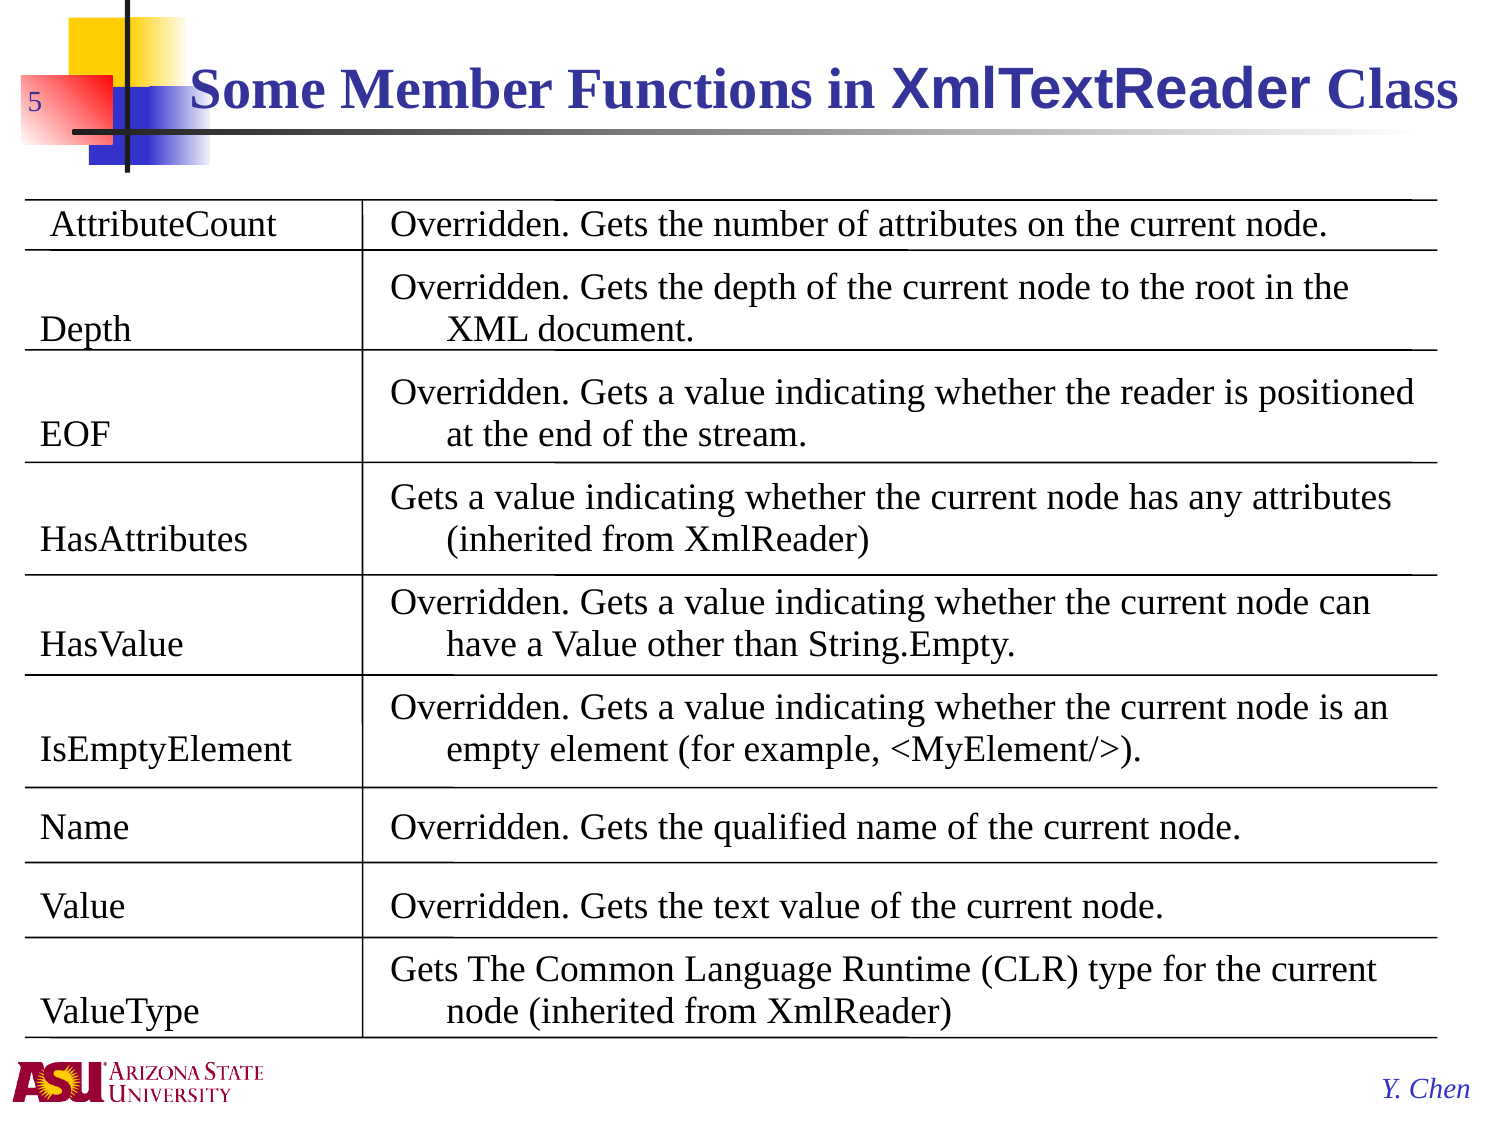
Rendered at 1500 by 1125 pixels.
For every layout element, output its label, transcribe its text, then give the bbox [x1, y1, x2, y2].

table_header Overridden. Gets the number of attributes on the current node. [375, 75, 1437, 252]
picture [12, 1062, 263, 1102]
table_header AttributeCount [363, 200, 375, 249]
table_cell Overridden. Gets the text value of the current node. [375, 863, 1437, 934]
table_cell Depth [25, 252, 362, 349]
table_cell Gets a value indicating whether the current node has any attributes (inherited from XmlReader) [375, 463, 1437, 567]
table_cell Overridden. Gets the qualified name of the current node. [375, 788, 1437, 855]
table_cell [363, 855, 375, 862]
table_header AttributeCount [25, 75, 375, 199]
table_cell HasValue [25, 567, 362, 574]
table_cell Name [363, 777, 375, 787]
table_cell Name [25, 788, 362, 855]
table_cell Gets The Common Language Runtime (CLR) type for the current node (inherited from XmlReader) [375, 938, 1437, 1037]
table_header AttributeCount [25, 200, 362, 249]
table_cell Depth [363, 252, 375, 349]
table_cell Name [363, 788, 375, 855]
table_cell Value [363, 863, 375, 934]
table_cell Overridden. Gets the text value of the current node. [375, 855, 1437, 862]
table_cell Overridden. Gets a value indicating whether the current node is an empty element (for example, <MyElement/>). [375, 676, 1437, 777]
table_cell HasValue [25, 575, 362, 672]
table_cell IsEmptyElement [25, 676, 362, 777]
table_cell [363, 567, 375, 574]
title Some Member Functions in XmlTextReader Class [174, 24, 1488, 128]
table_cell HasValue [363, 575, 375, 672]
table_cell Overridden. Gets the qualified name of the current node. [375, 777, 1437, 787]
table_cell Value [25, 855, 362, 862]
table_cell Value [25, 863, 362, 934]
table_cell Overridden. Gets a value indicating whether the reader is positioned at the end of the stream. [375, 357, 1437, 462]
slide_number 5 [12, 49, 174, 126]
table_cell Depth [25, 350, 362, 357]
table_cell Overridden. Gets a value indicating whether the current node can have a Value other than String.Empty. [375, 567, 1437, 672]
table_cell EOF [363, 357, 375, 462]
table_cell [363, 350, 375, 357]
table_cell HasAttributes [363, 463, 375, 567]
table_cell Name [25, 777, 362, 787]
table_cell Overridden. Gets the depth of the current node to the root in the XML document. [375, 252, 1437, 357]
table_cell EOF [25, 357, 362, 462]
table_cell HasAttributes [25, 463, 362, 567]
table_cell IsEmptyElement [363, 676, 375, 777]
table_cell ValueType [363, 938, 375, 1037]
table_cell ValueType [25, 938, 362, 1037]
